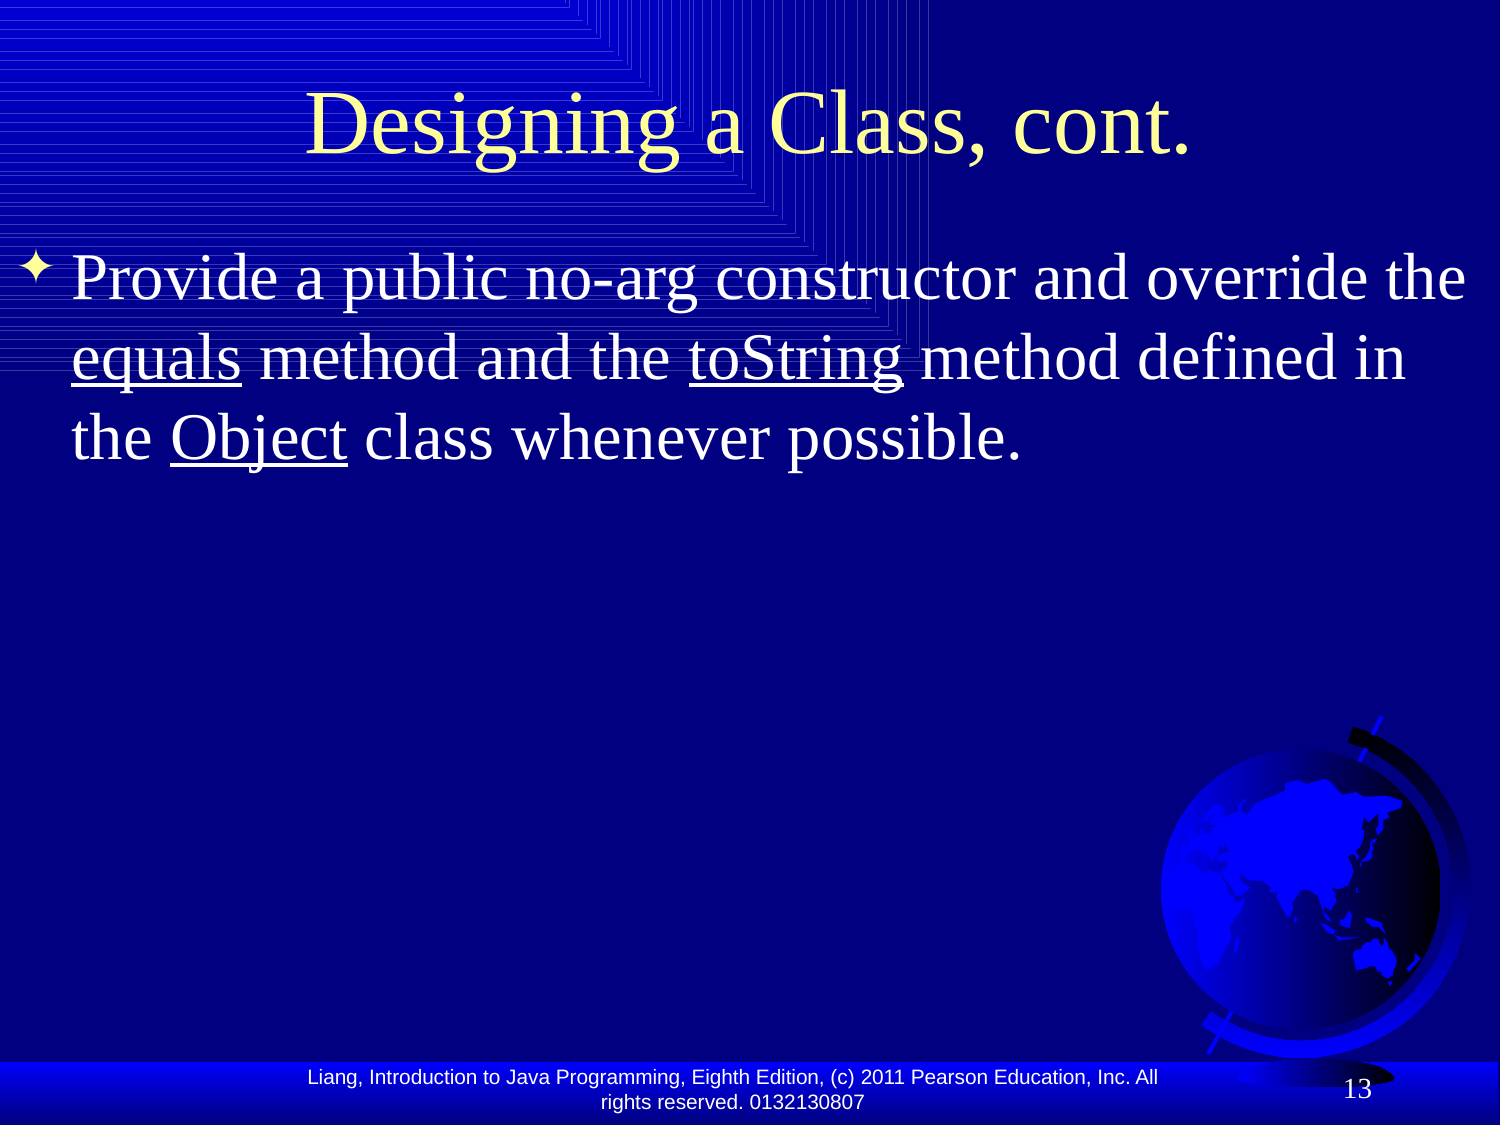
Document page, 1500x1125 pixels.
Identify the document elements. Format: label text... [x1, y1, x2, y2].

title Designing a Class, cont. [112, 50, 1388, 185]
list Provide a public no-arg constructor and override the equals method and the toString method defined in the Object class whenever possible. [0, 224, 1500, 1125]
